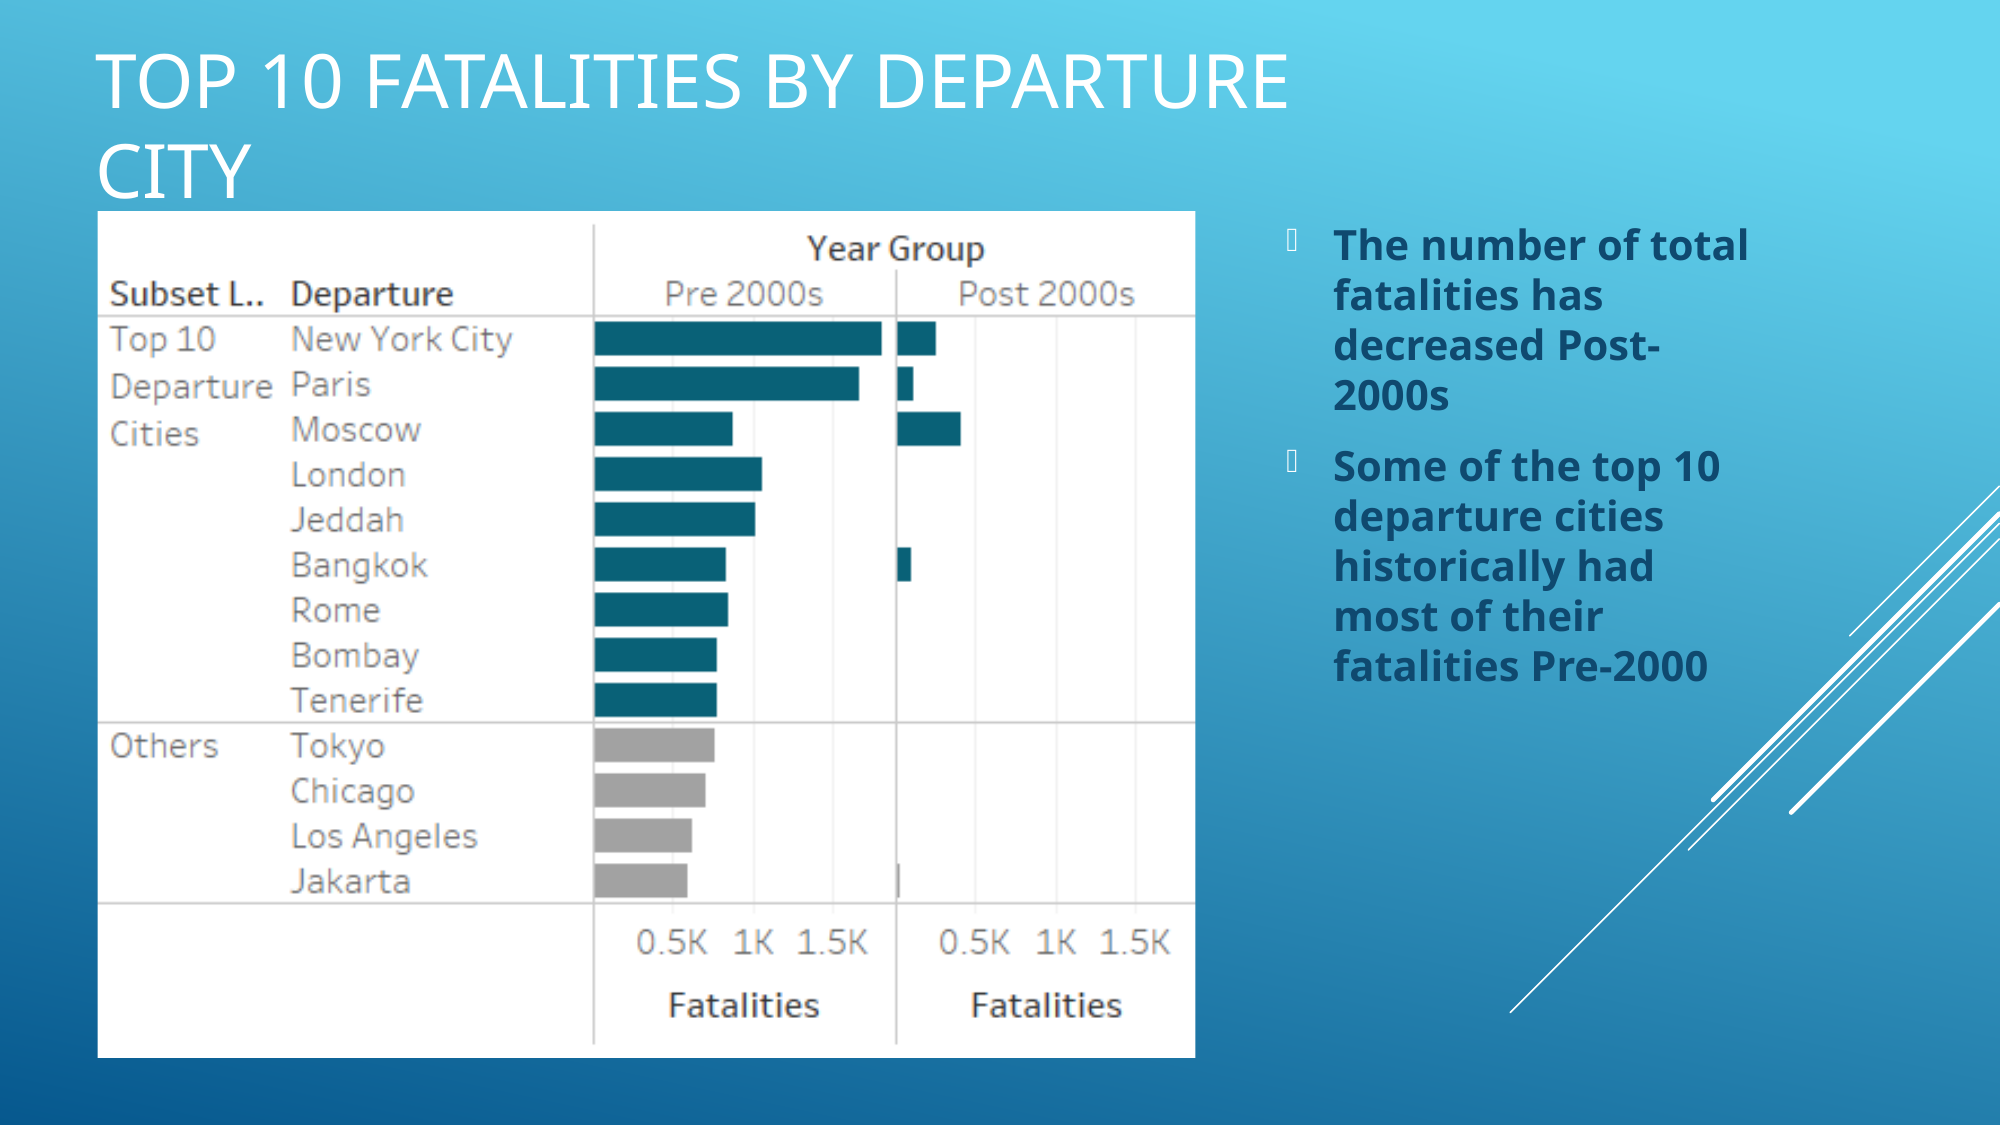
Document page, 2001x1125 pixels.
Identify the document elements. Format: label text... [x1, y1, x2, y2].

title Top 10 Fatalities by departure city [80, 0, 1481, 248]
list The number of total fatalities has decreased Post-2000s Some of the top 10 departure cities historically had most of their fatalities Pre-2000 [1271, 211, 1787, 709]
picture [97, 210, 1196, 1058]
